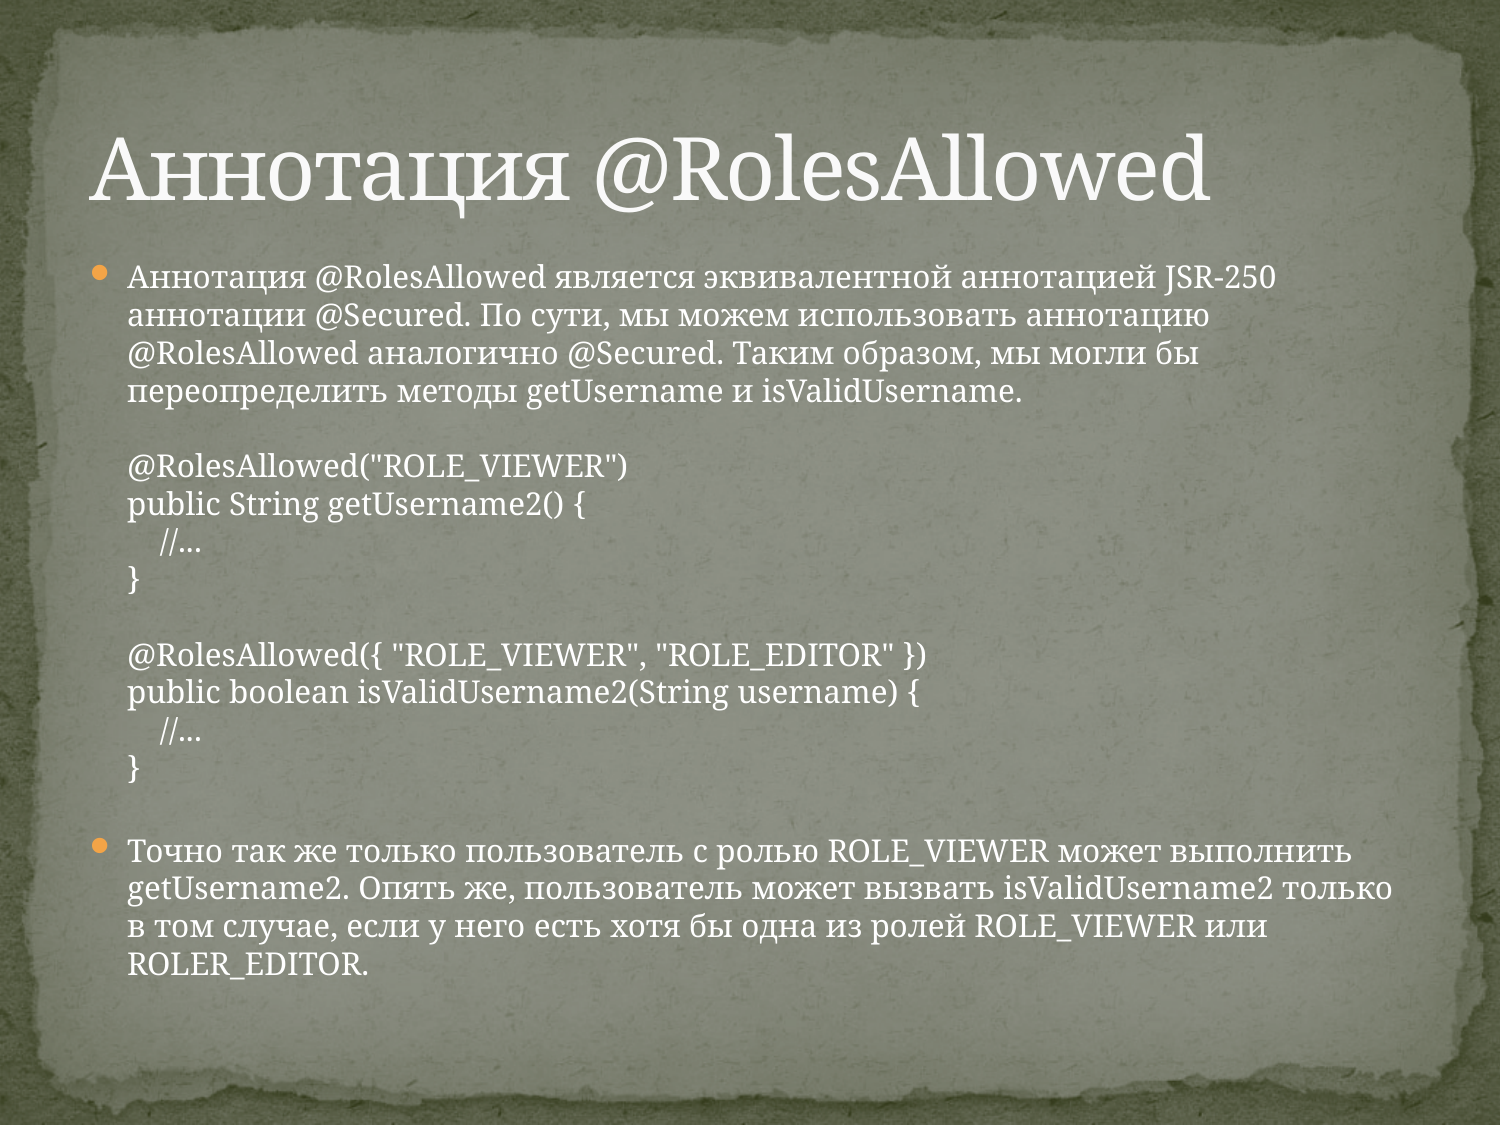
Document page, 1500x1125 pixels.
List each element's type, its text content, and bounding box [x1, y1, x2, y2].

title Аннотация @RolesAllowed [74, 24, 1425, 225]
list Аннотация @RolesAllowed является эквивалентной аннотацией JSR-250 аннотации @Secured. По сути, мы можем использовать аннотацию @RolesAllowed аналогично @Secured. Таким образом, мы могли бы переопределить методы getUsername и isValidUsername. @RolesAllowed("ROLE_VIEWER") public String getUsername2() { //... } @RolesAllowed({ "ROLE_VIEWER", "ROLE_EDITOR" }) public boolean isValidUsername2(String username) { //... } Точно так же только пользователь с ролью ROLE_VIEWER может выполнить getUsername2. Опять же, пользователь может вызвать isValidUsername2 только в том случае, если у него есть хотя бы одна из ролей ROLE_VIEWER или ROLER_EDITOR. [75, 249, 1425, 1000]
